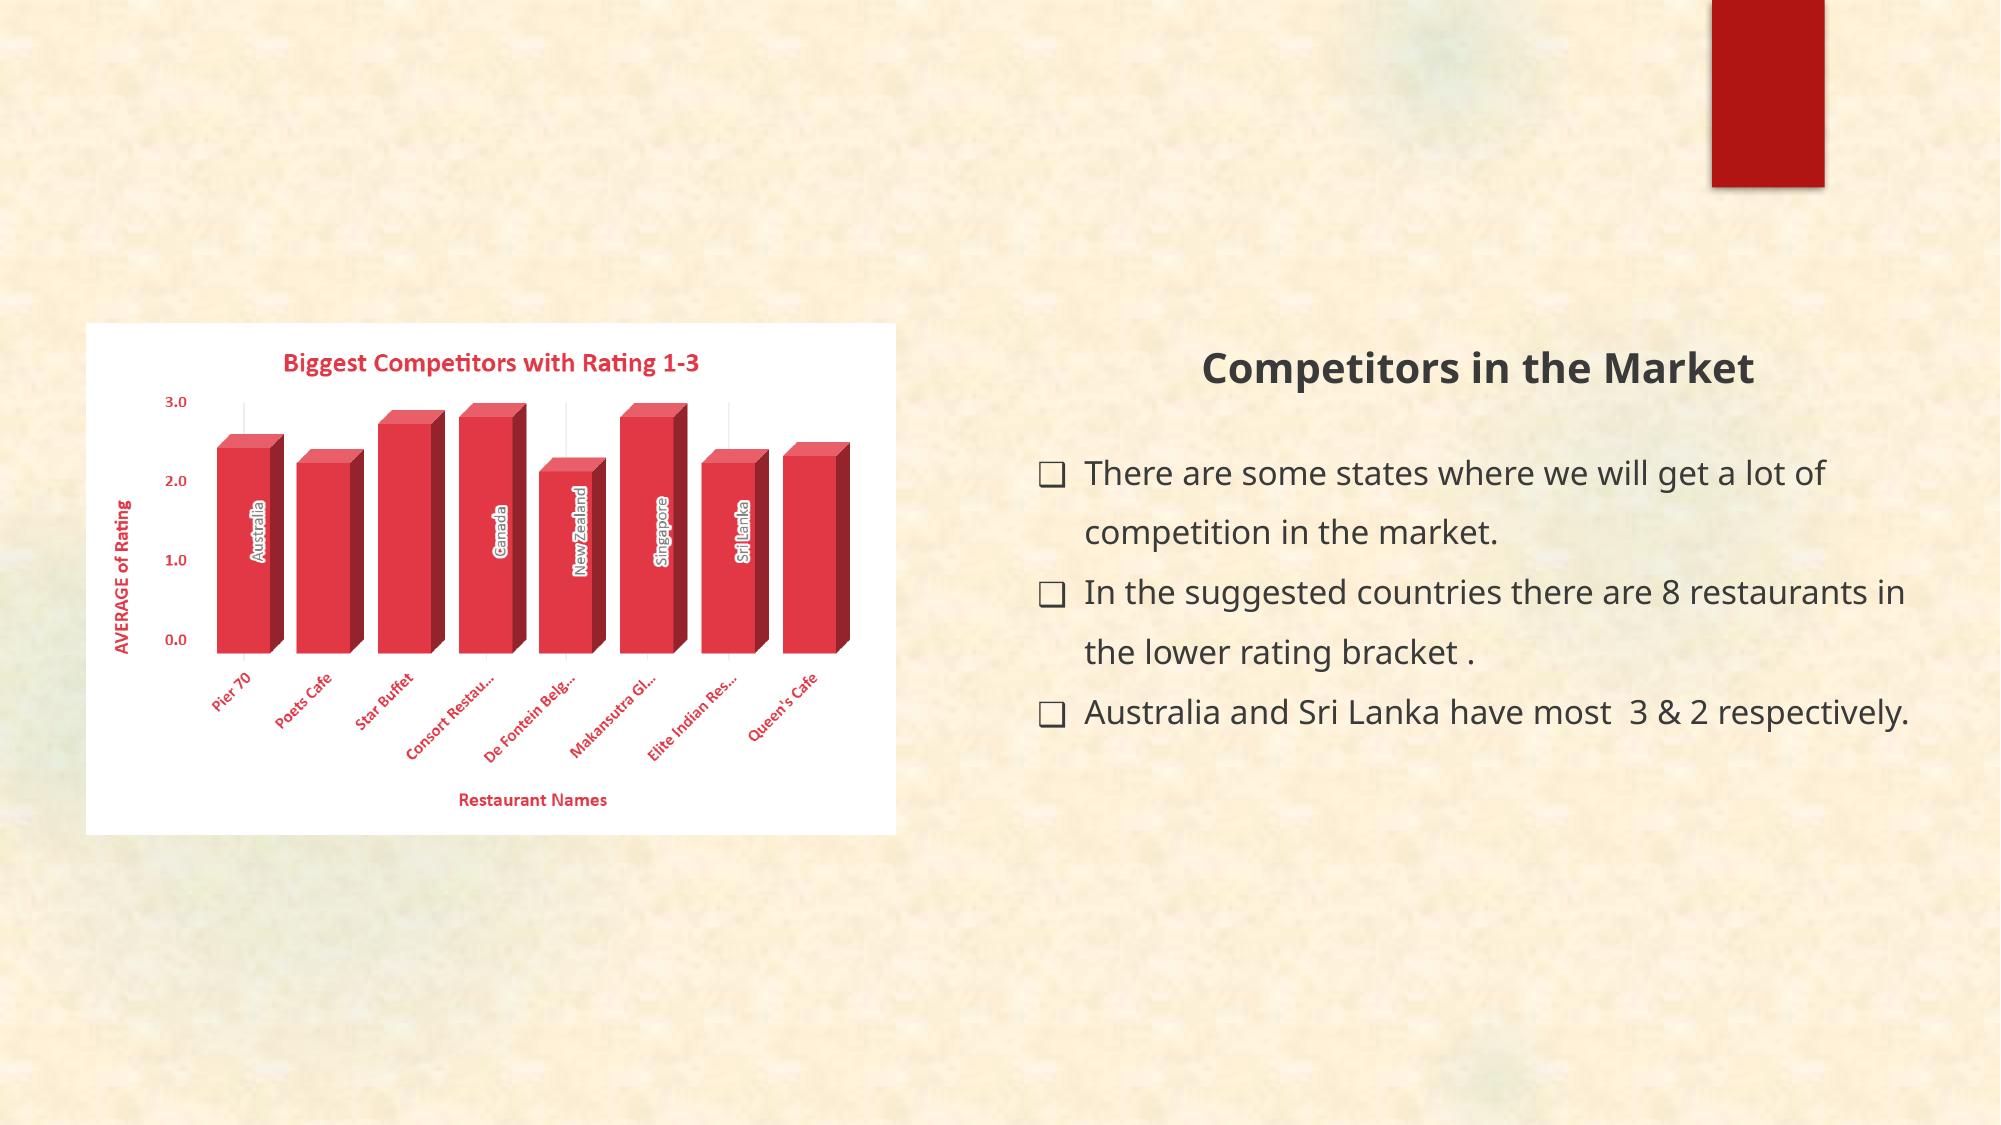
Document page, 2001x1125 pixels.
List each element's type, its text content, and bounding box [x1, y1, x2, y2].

text_box Competitors in the Market There are some states where we will get a lot of competition in the market. In the suggested countries there are 8 restaurants in the lower rating bracket . Australia and Sri Lanka have most 3 & 2 respectively. [984, 309, 1972, 789]
picture [0, 0, 2001, 1125]
